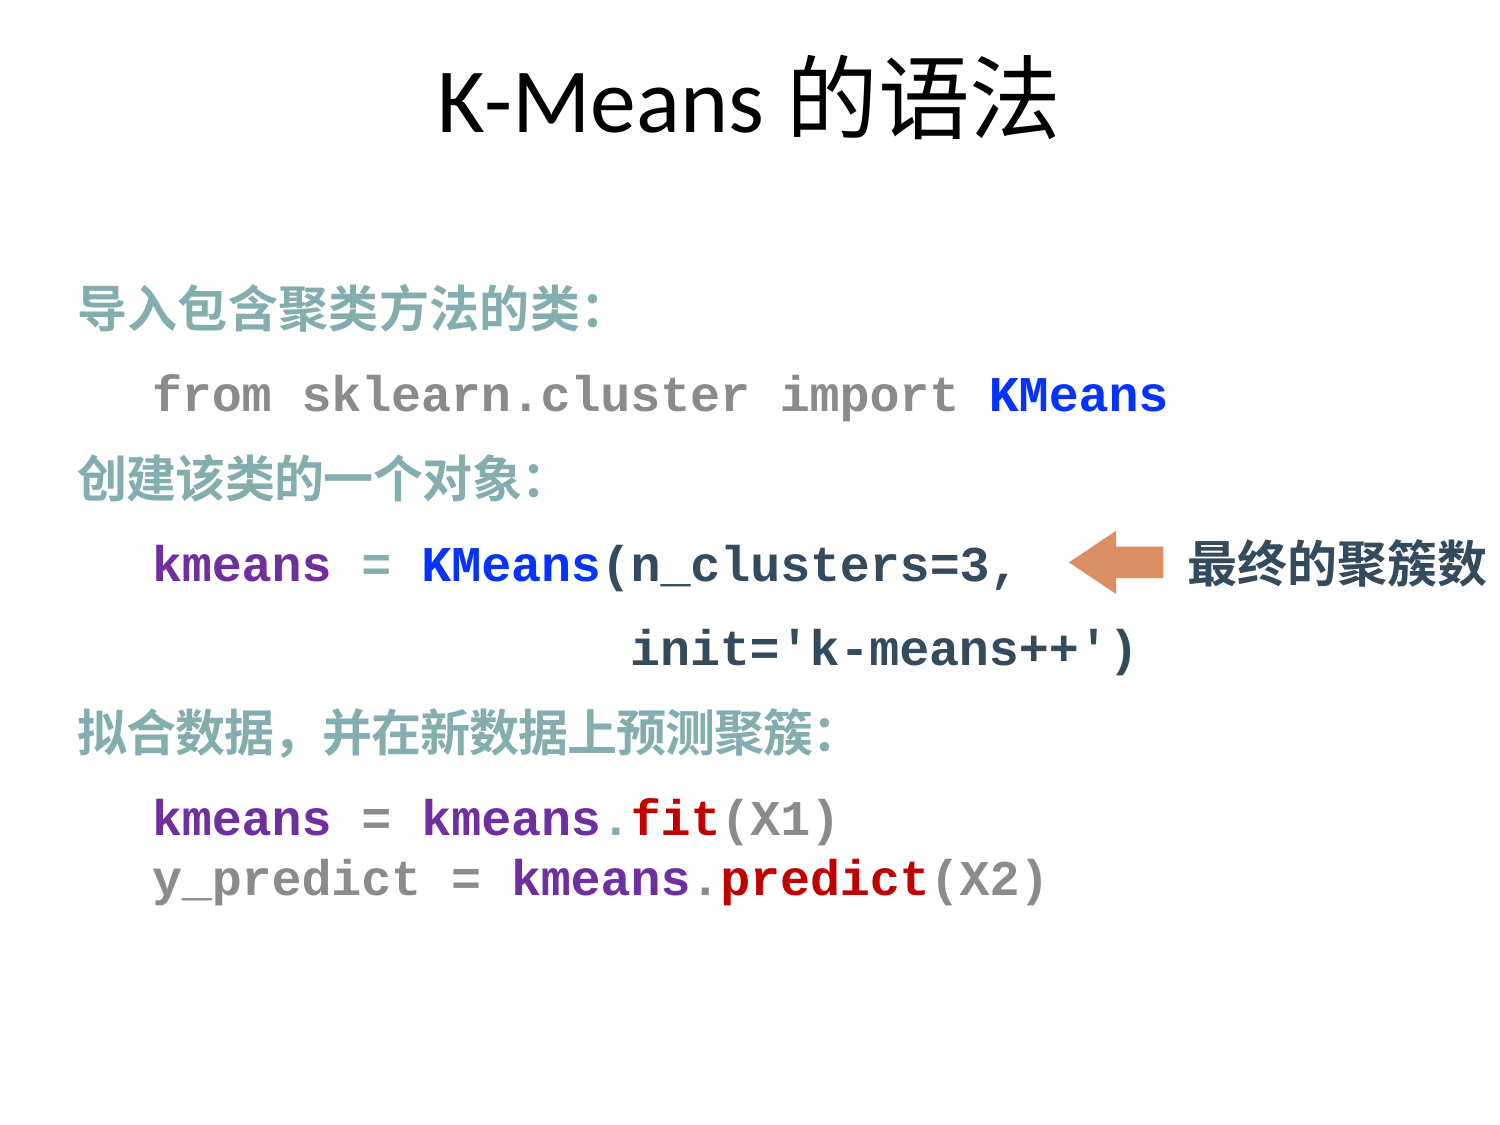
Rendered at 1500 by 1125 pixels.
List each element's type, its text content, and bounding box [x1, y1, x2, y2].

text_box [1068, 530, 1164, 594]
text_box 导入包含聚类方法的类： from sklearn.cluster import KMeans 创建该类的一个对象： kmeans = KMeans(n_clusters=3, init='k-means++') 拟合数据，并在新数据上预测聚簇： kmeans = kmeans.fit(X1) y_predict = kmeans.predict(X2) [75, 274, 1414, 906]
text_box 最终的聚簇数 [1185, 530, 1500, 593]
title K-Means的语法 [75, 2, 1425, 190]
